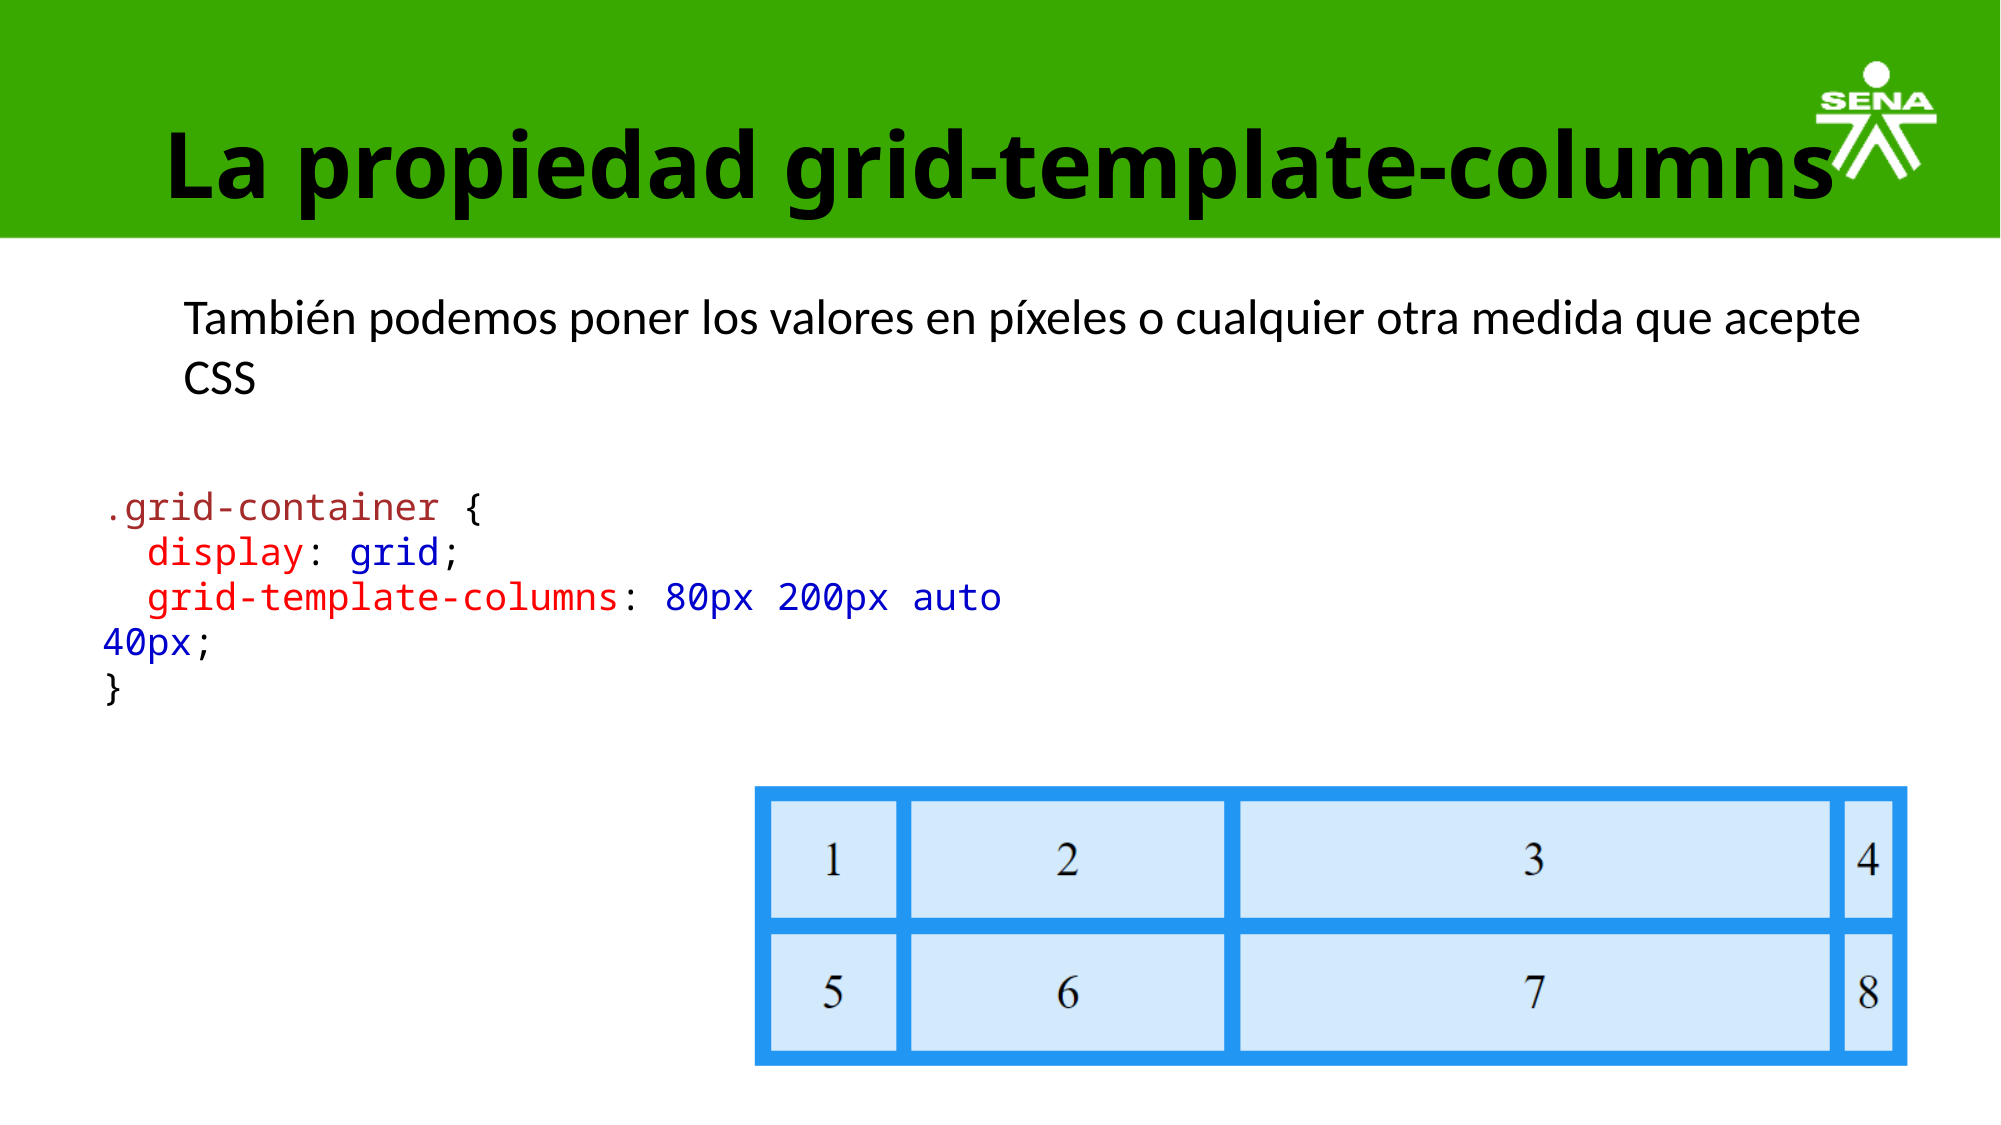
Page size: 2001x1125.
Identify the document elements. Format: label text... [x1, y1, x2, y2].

picture [0, 0, 2001, 1125]
title La propiedad grid-template-columns [137, 59, 1863, 278]
text_box .grid-container { display: grid; grid-template-columns: 80px 200px auto 40px; } [87, 475, 1088, 716]
text_box También podemos poner los valores en píxeles o cualquier otra medida que acepte CSS [168, 277, 1894, 412]
